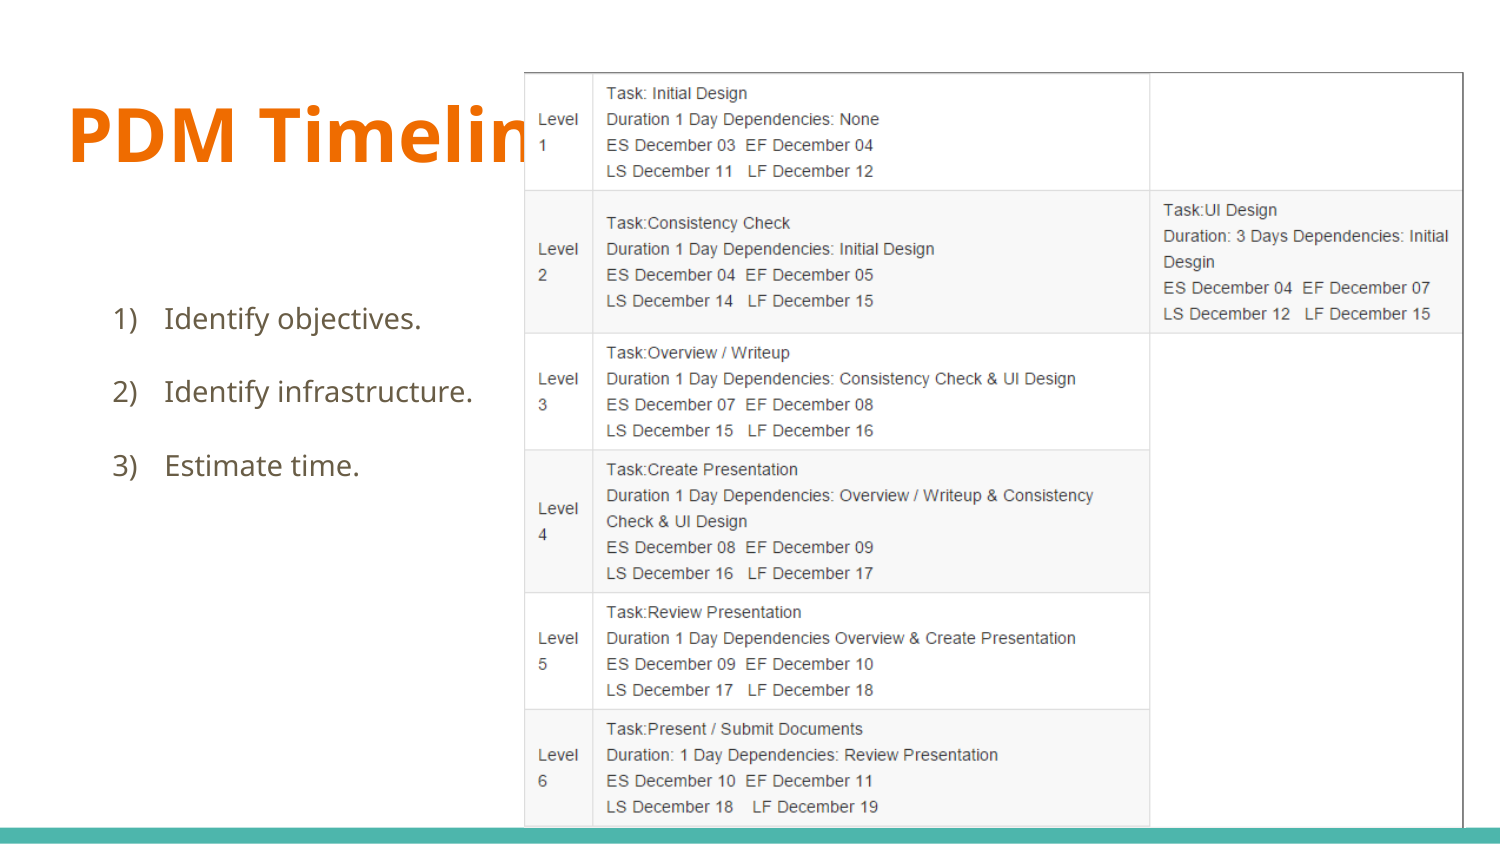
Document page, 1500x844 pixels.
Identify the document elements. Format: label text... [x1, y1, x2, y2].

list Identify objectives. Identify infrastructure. Estimate time. [74, 279, 519, 621]
picture [524, 72, 1467, 828]
title PDM Timeline [51, 72, 523, 189]
